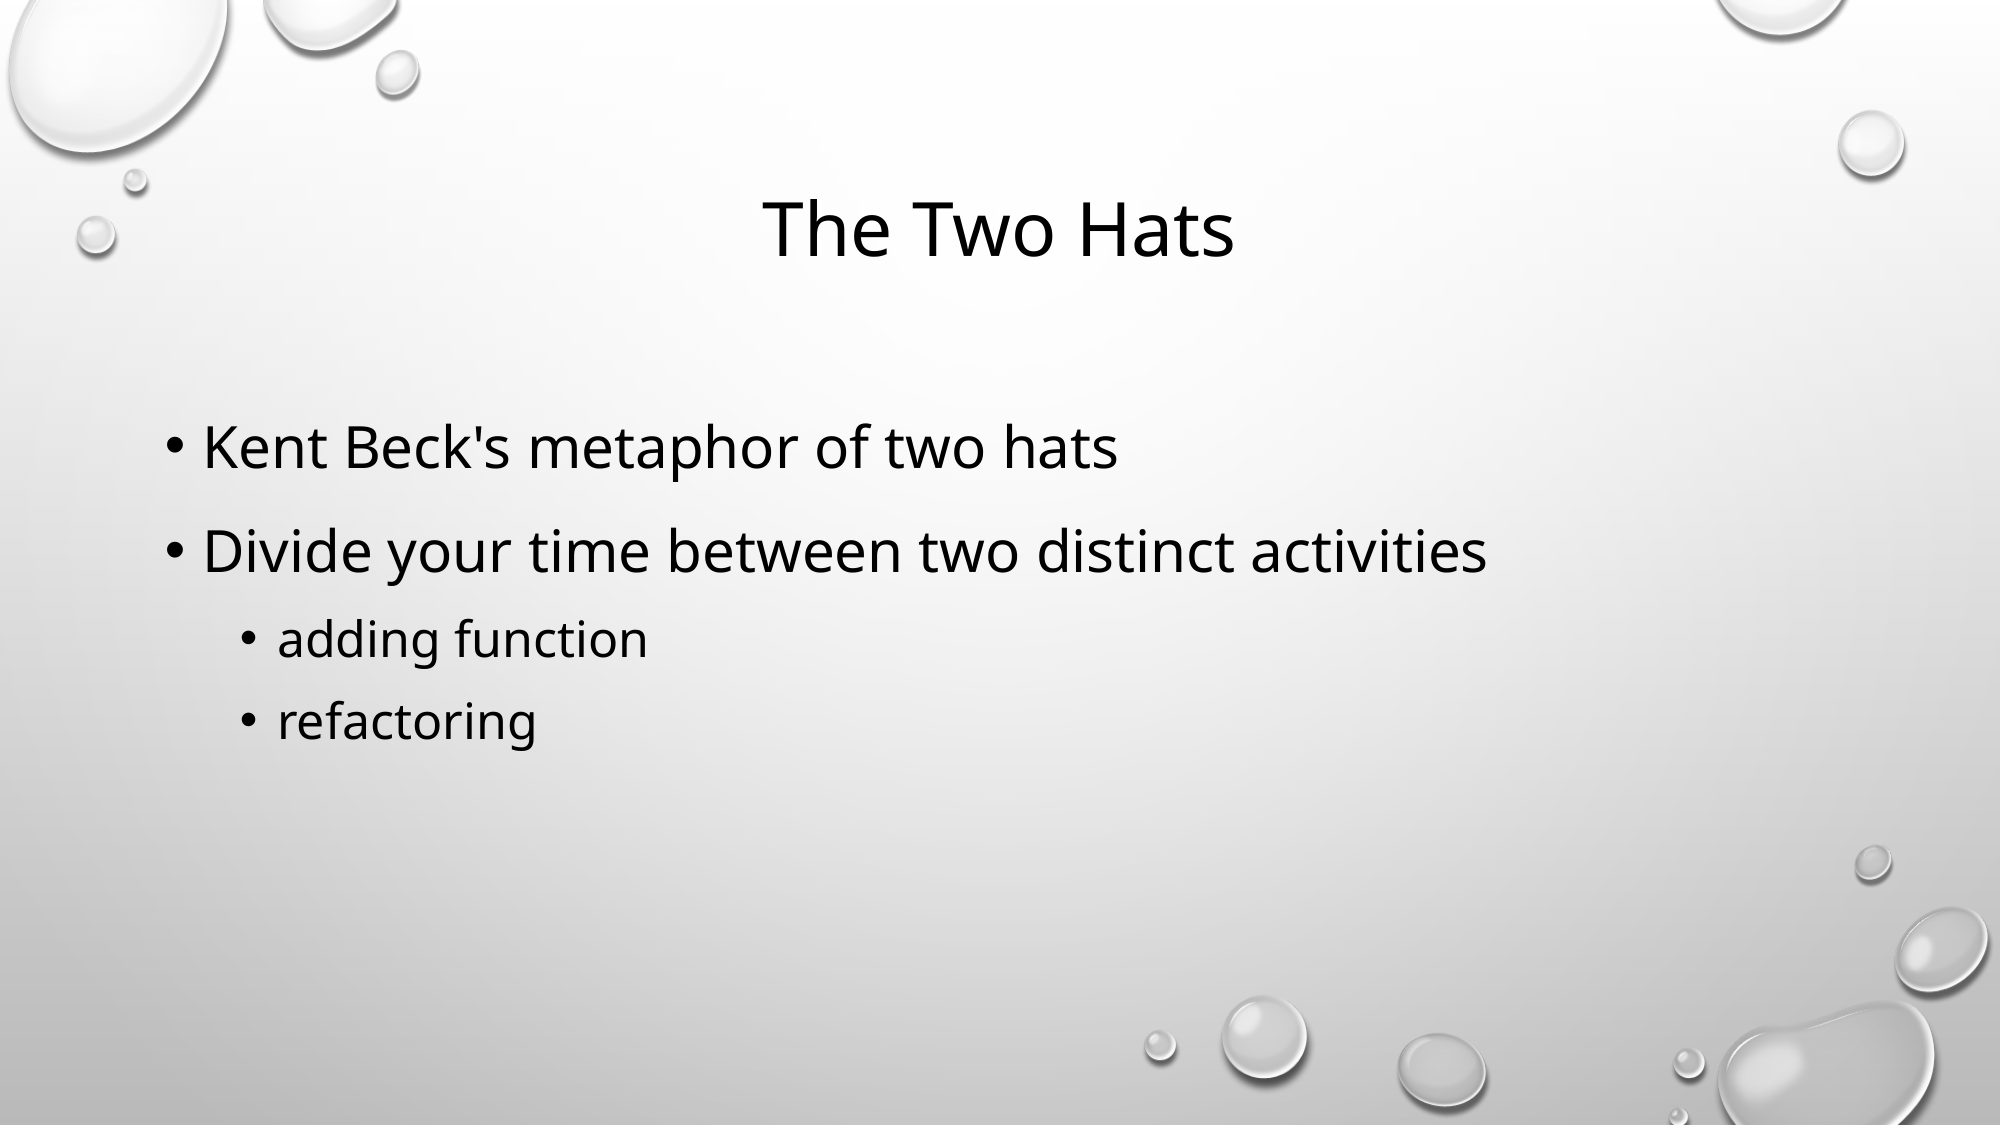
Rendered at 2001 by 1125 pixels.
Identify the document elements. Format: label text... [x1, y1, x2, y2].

picture [0, 0, 2000, 1125]
list Kent Beck's metaphor of two hats Divide your time between two distinct activities adding function refactoring [149, 388, 1850, 950]
title The Two Hats [149, 101, 1851, 364]
